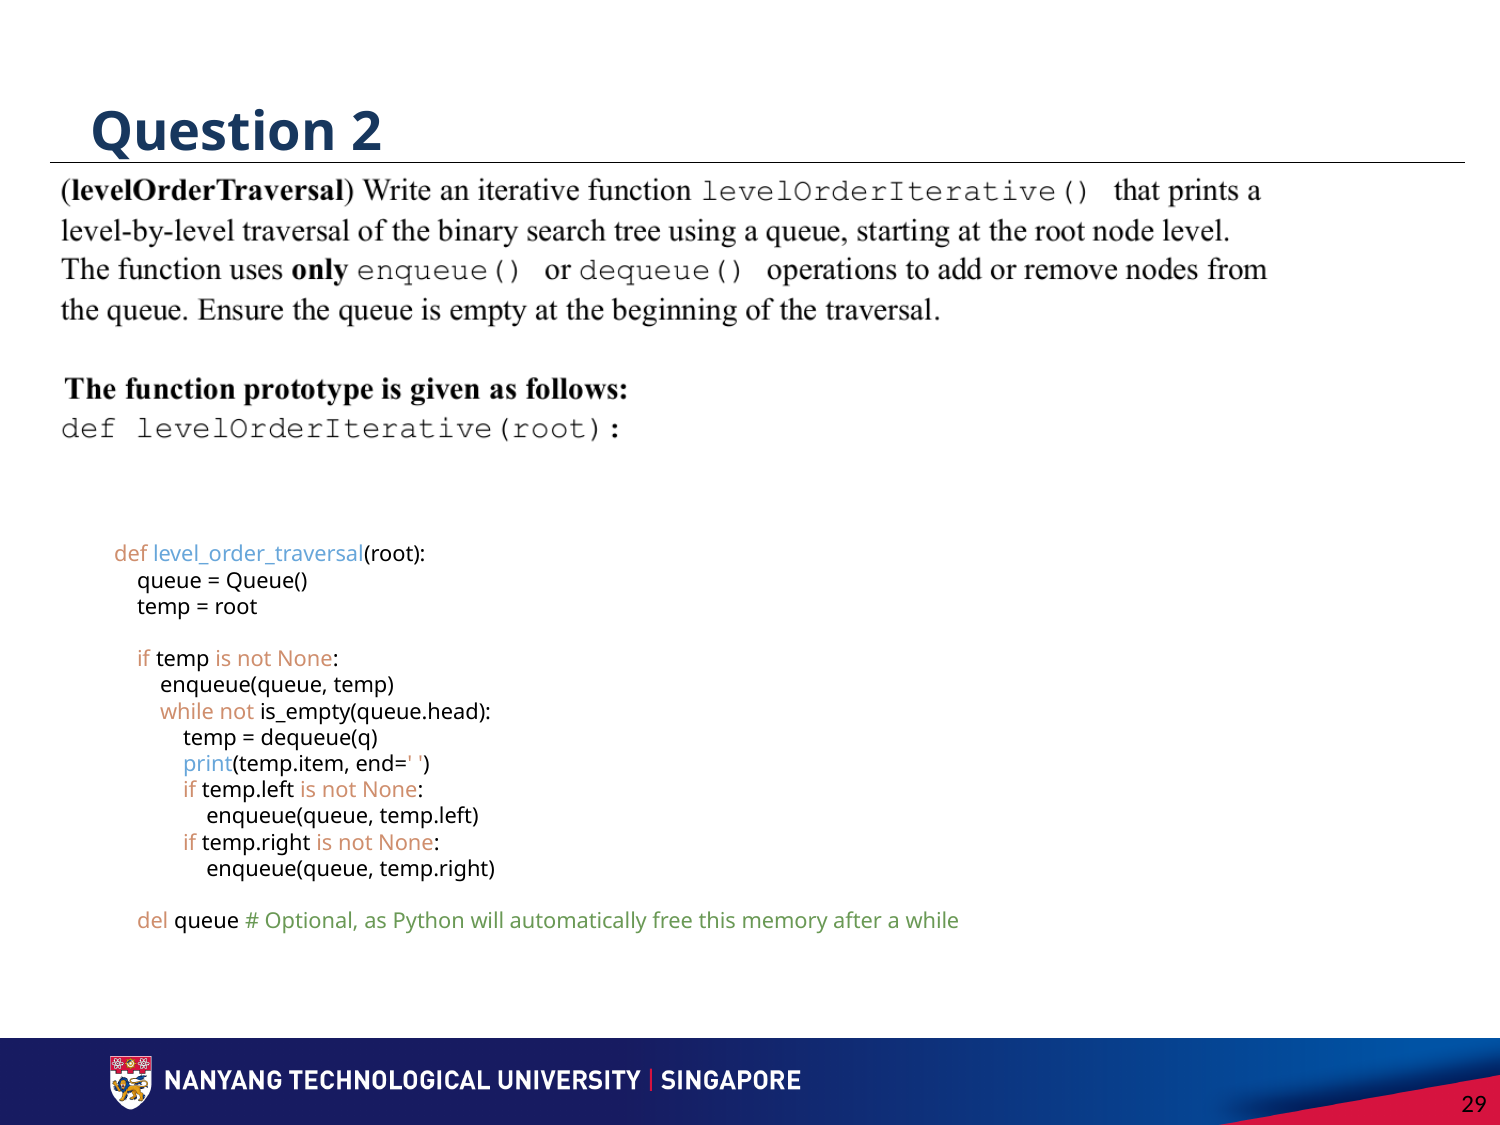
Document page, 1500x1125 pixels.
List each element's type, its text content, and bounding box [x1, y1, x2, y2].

title Question 2 [75, 35, 1425, 223]
text_box def level_order_traversal(root): queue = Queue() temp = root if temp is not None: enqueue(queue, temp) while not is_empty(queue.head): temp = dequeue(q) print(temp.item, end=' ') if temp.left is not None: enqueue(queue, temp.left) if temp.right is not None: enqueue(queue, temp.right) del queue # Optional, as Python will automatically free this memory after a while [99, 532, 1500, 986]
picture [50, 169, 1274, 449]
picture [0, 1038, 1500, 1125]
